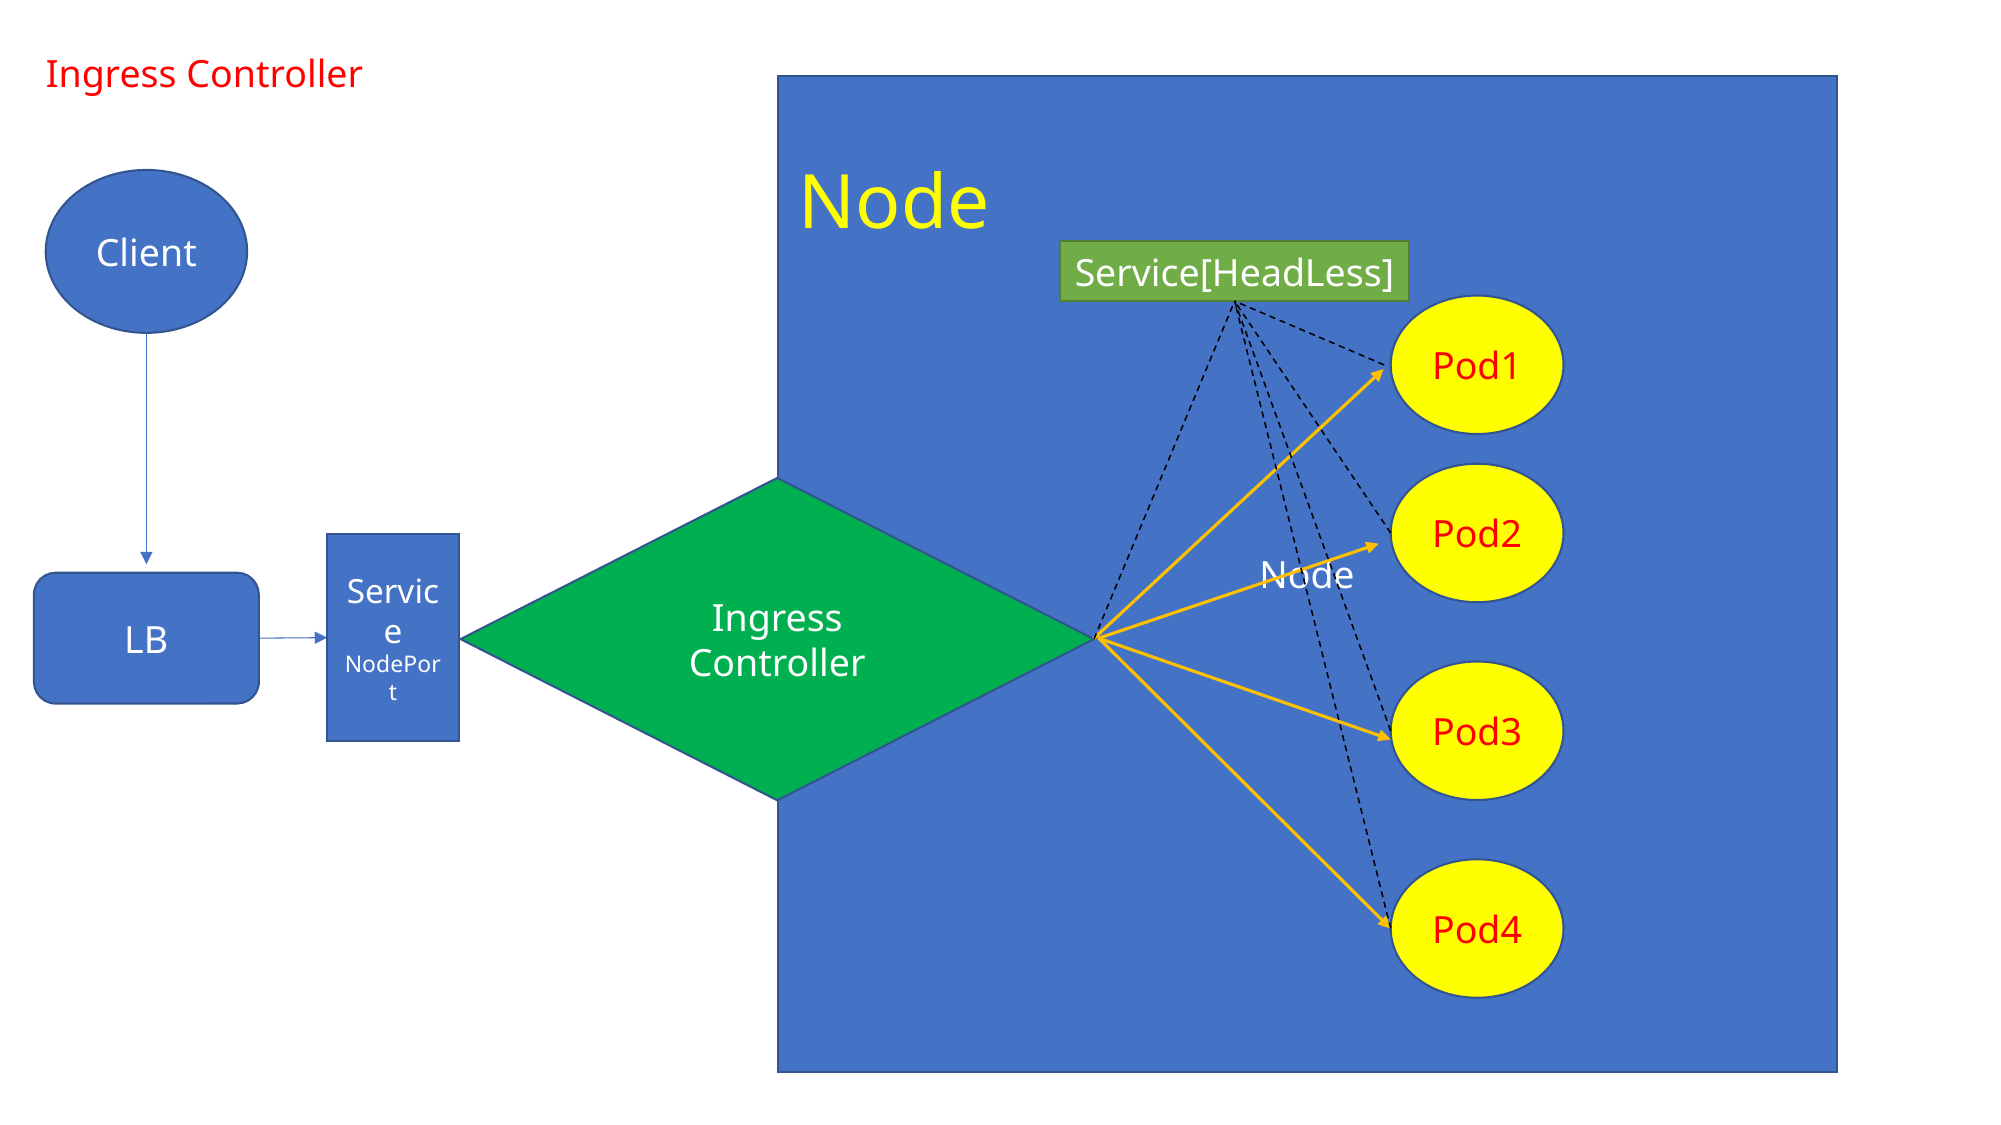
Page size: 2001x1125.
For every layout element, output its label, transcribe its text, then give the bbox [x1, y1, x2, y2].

text_box Pod4 [1389, 858, 1565, 999]
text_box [1234, 301, 1391, 929]
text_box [1098, 640, 1234, 929]
text_box Node [784, 145, 1069, 251]
text_box Ingress Controller [31, 42, 379, 103]
text_box Pod1 [1391, 294, 1565, 436]
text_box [1094, 301, 1234, 640]
text_box Pod3 [1391, 660, 1565, 802]
text_box Pod2 [1391, 462, 1565, 604]
text_box Service NodePort [326, 533, 460, 742]
text_box Node [777, 75, 1838, 1073]
text_box Ingress Controller [460, 476, 1095, 802]
text_box LB [32, 571, 260, 705]
text_box Client [44, 168, 249, 334]
text_box Service[HeadLess] [1059, 240, 1410, 302]
